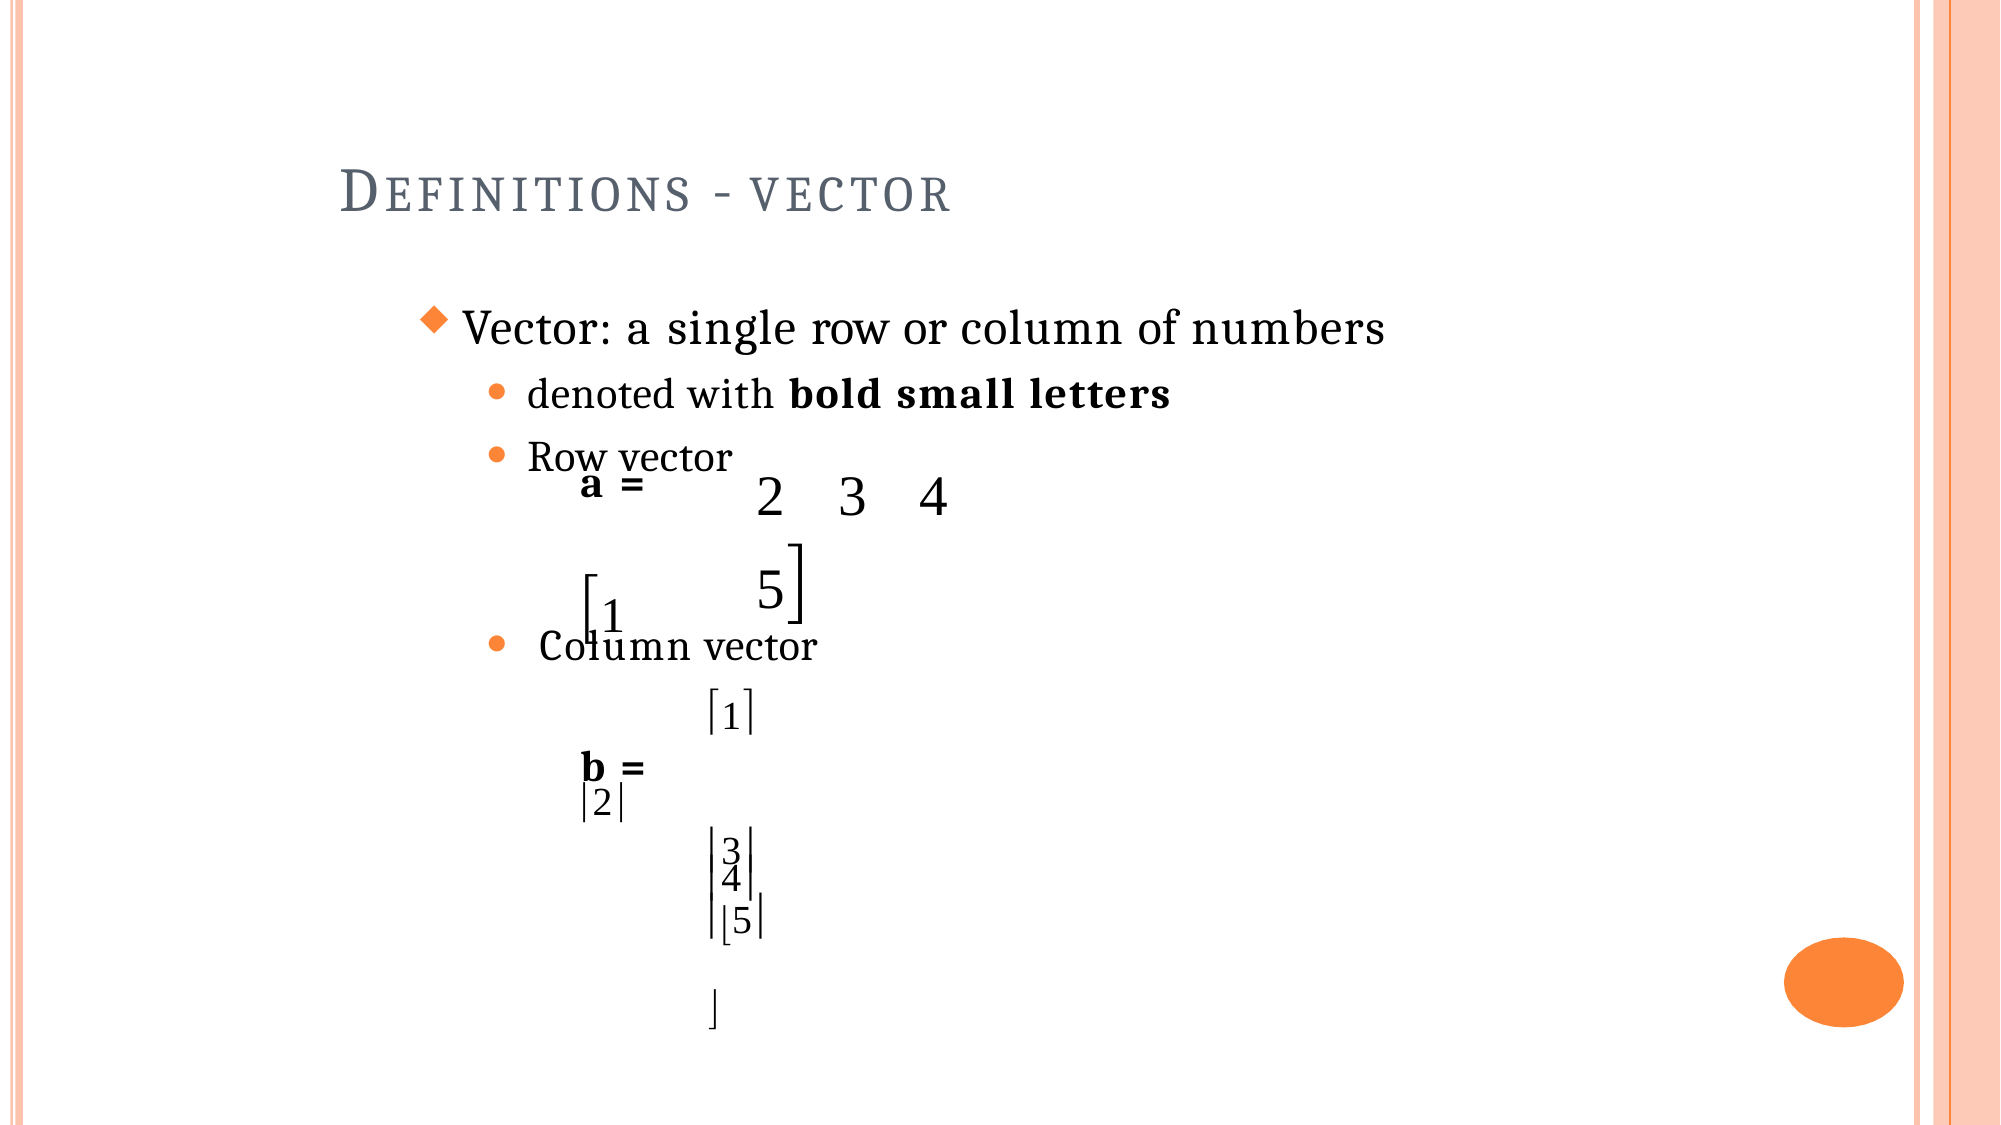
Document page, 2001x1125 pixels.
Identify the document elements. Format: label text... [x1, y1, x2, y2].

text_box 2 3 4 5 [754, 455, 1049, 625]
text_box 4 [701, 884, 775, 912]
text_box Row vector [480, 425, 753, 481]
text_box Vector: a single row or column of numbers denoted with bold small letters [414, 280, 1438, 418]
text_box a = 1 [578, 451, 711, 590]
title DEFINITIONS - VECTOR [337, 147, 979, 337]
text_box Column vector 1 b = 2 3 [478, 590, 840, 884]
text_box 5 [701, 912, 775, 1034]
